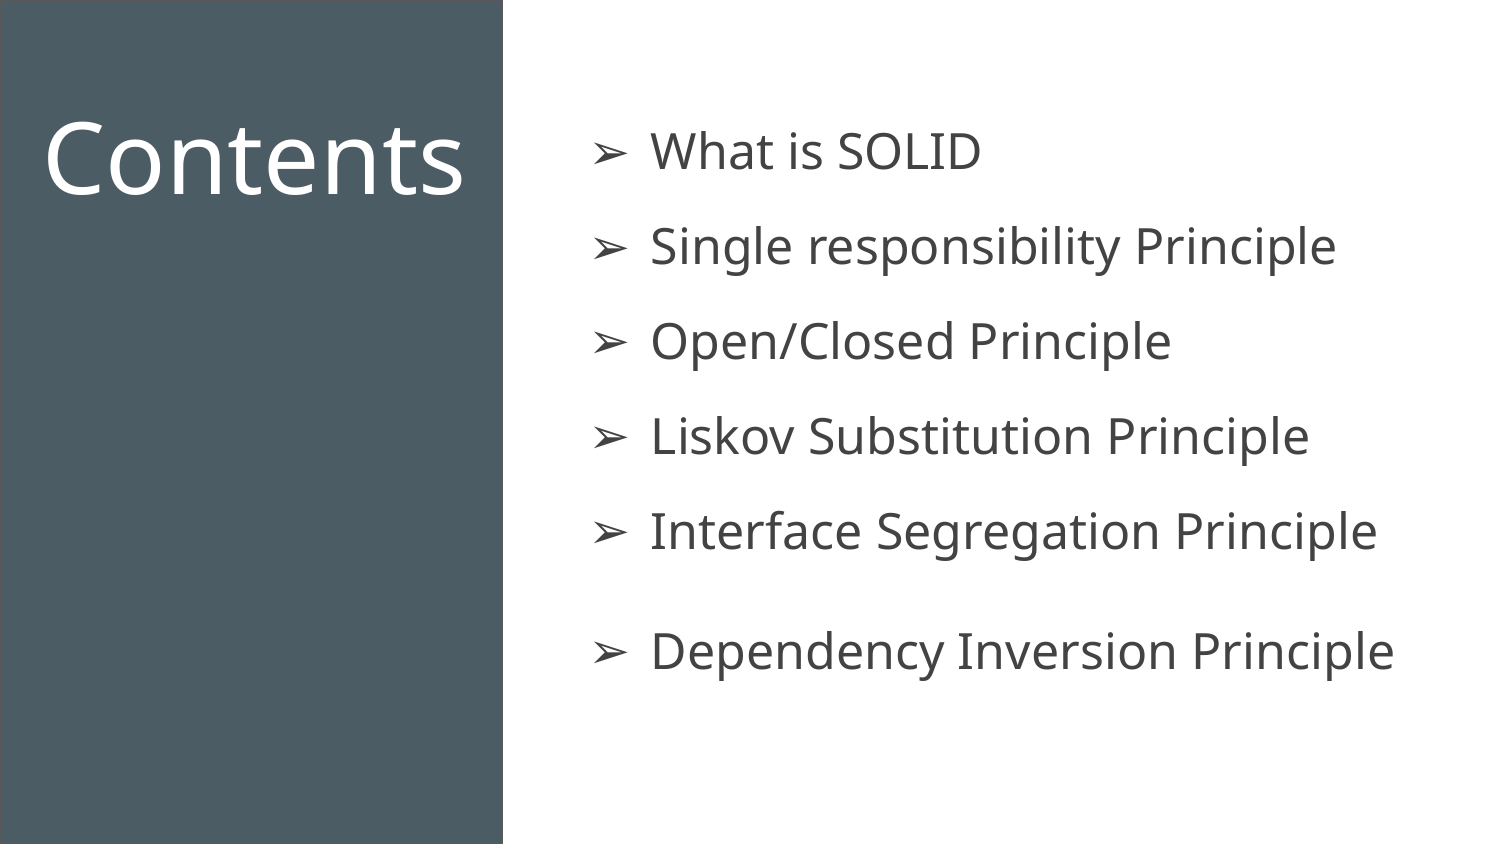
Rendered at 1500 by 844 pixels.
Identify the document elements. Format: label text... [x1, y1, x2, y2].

text_box What is SOLID Single responsibility Principle Open/Closed Principle Liskov Substitution Principle Interface Segregation Principle Dependency Inversion Principle [560, 104, 1427, 728]
text_box [0, 0, 503, 844]
title Contents [21, 79, 482, 319]
